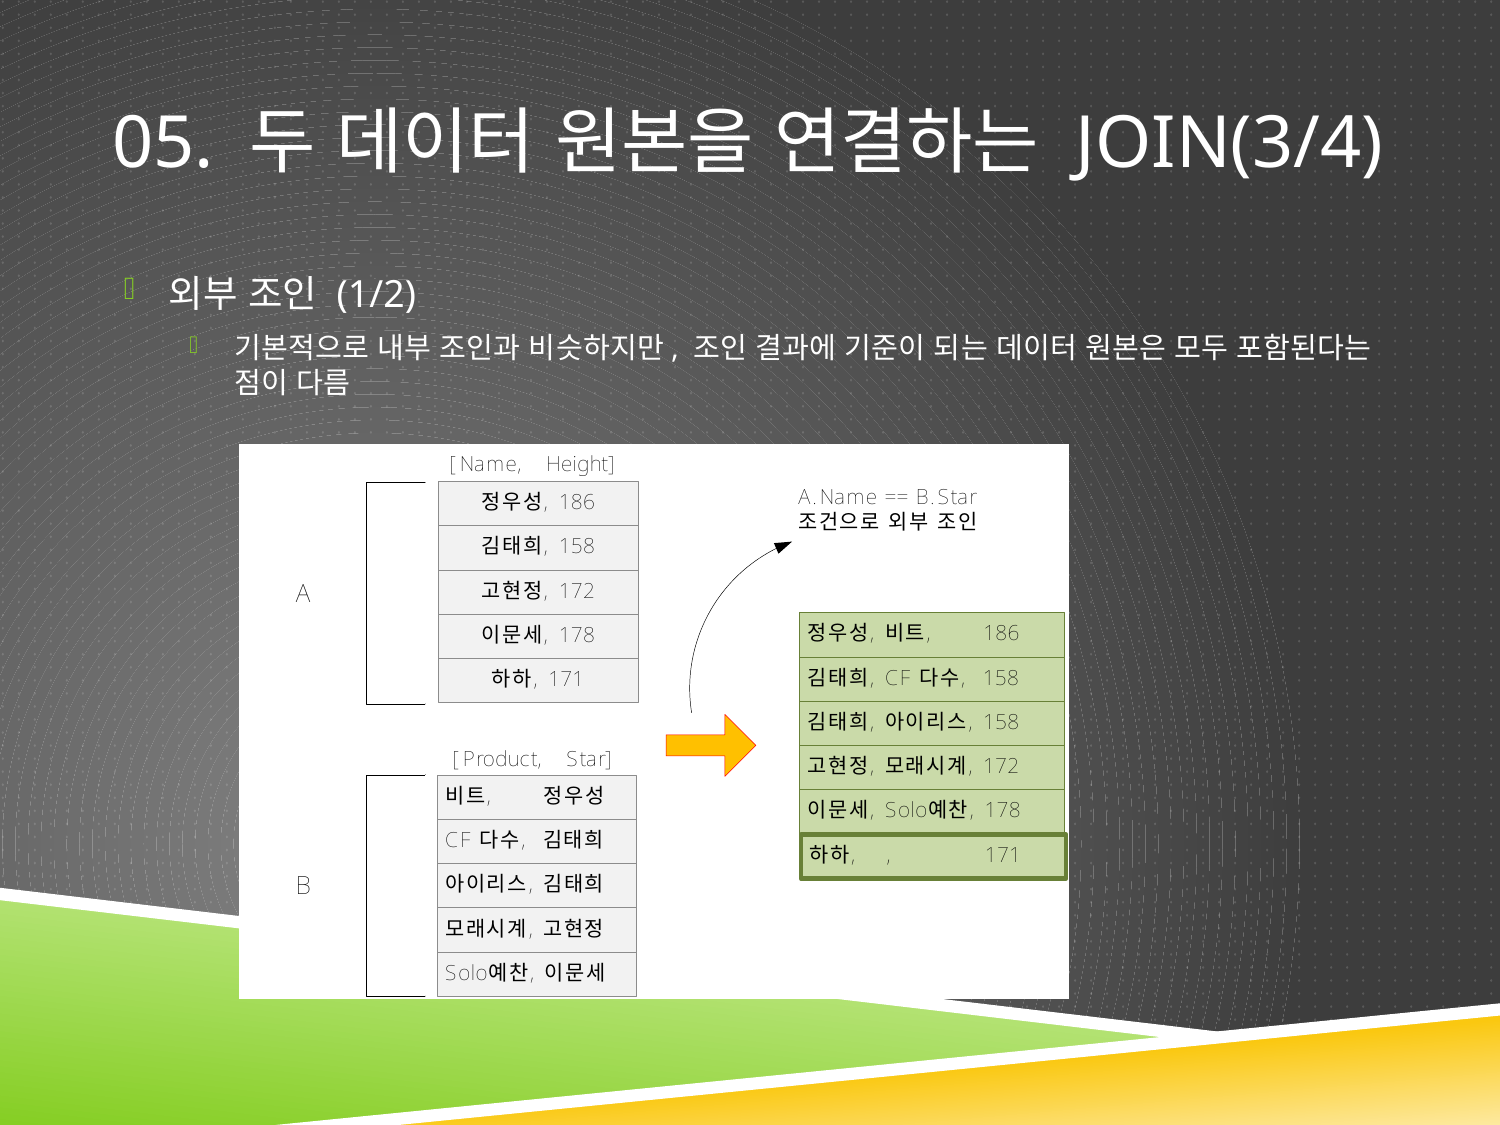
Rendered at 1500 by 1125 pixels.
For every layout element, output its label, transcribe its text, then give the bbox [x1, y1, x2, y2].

title 05. 두 데이터 원본을 연결하는 join(3/4) [112, 45, 1388, 233]
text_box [238, 444, 1070, 1000]
list 외부 조인 (1/2) 기본적으로 내부 조인과 비슷하지만, 조인 결과에 기준이 되는 데이터 원본은 모두 포함된다는 점이 다름 [112, 262, 1388, 929]
